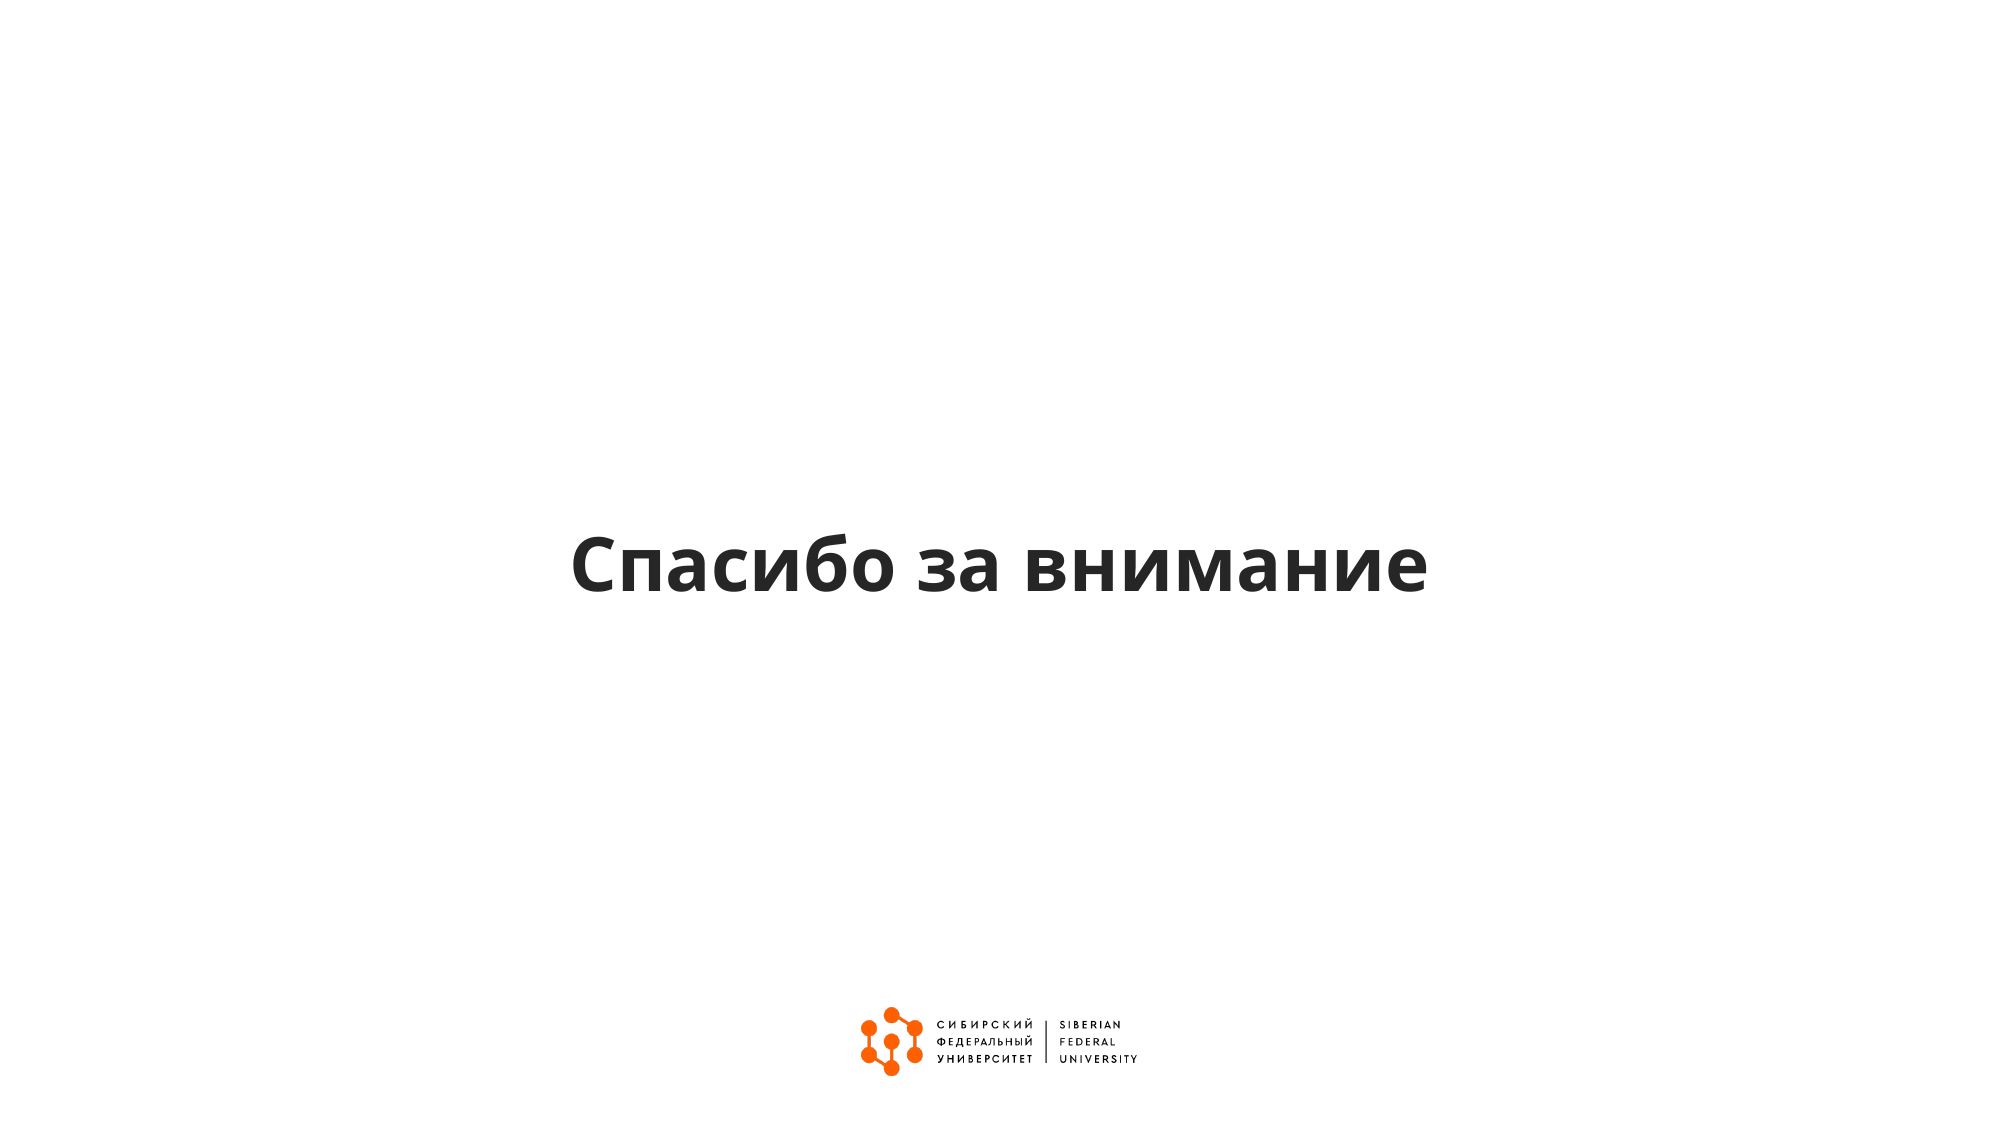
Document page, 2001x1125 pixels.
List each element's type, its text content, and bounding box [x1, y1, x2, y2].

text_box Спасибо за внимание [173, 509, 1827, 615]
picture [861, 1007, 1139, 1076]
